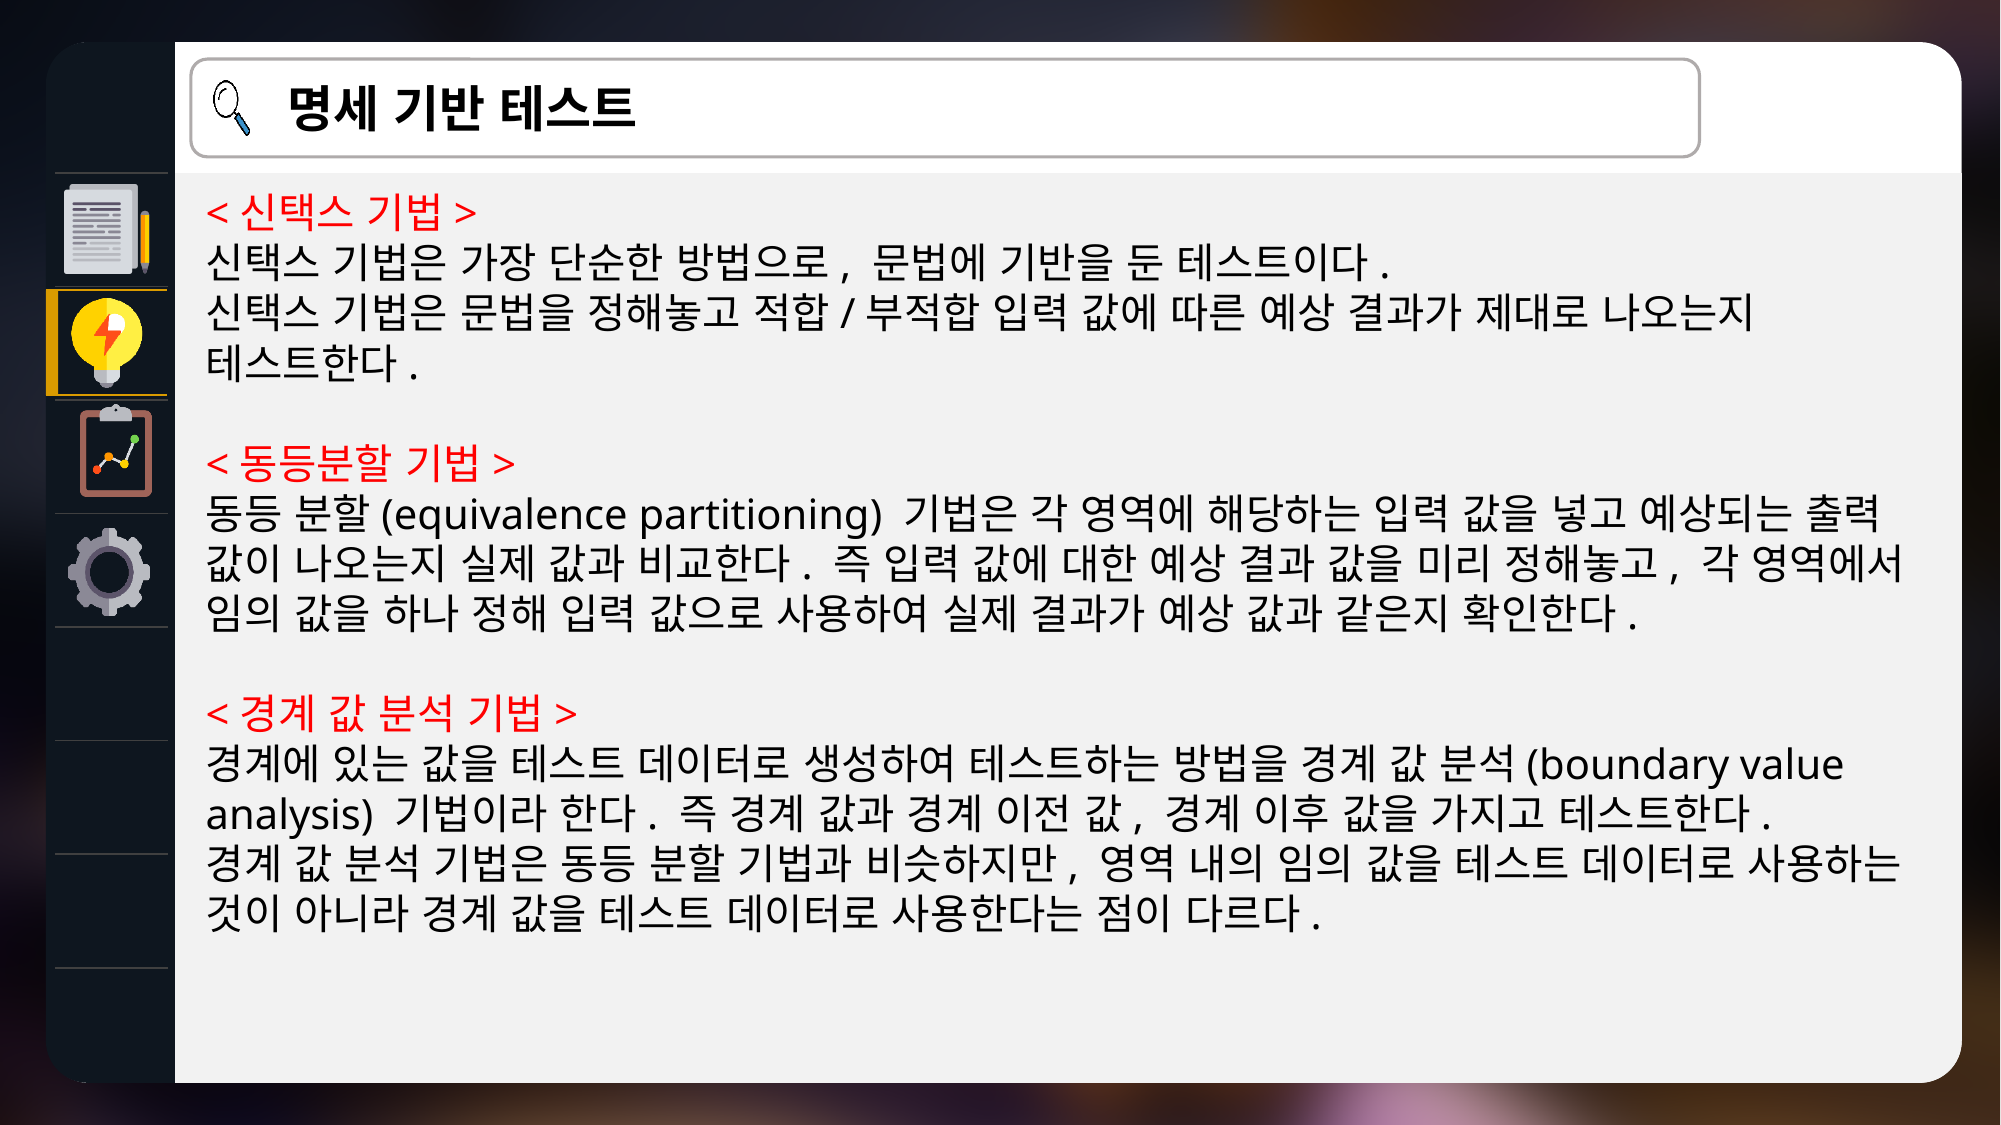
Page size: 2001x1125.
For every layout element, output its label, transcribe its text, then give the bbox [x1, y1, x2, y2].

text_box 명세 기반 테스트 [272, 70, 1520, 145]
picture [0, 0, 2001, 1125]
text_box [45, 290, 167, 395]
text_box <신택스 기법> 신택스 기법은 가장 단순한 방법으로, 문법에 기반을 둔 테스트이다. 신택스 기법은 문법을 정해놓고 적합/부적합 입력 값에 따른 예상 결과가 제대로 나오는지 테스트한다. <동등분할 기법> 동등 분할(equivalence partitioning) 기법은 각 영역에 해당하는 입력 값을 넣고 예상되는 출력 값이 나오는지 실제 값과 비교한다. 즉 입력 값에 대한 예상 결과 값을 미리 정해놓고, 각 영역에서 임의 값을 하나 정해 입력 값으로 사용하여 실제 결과가 예상 값과 같은지 확인한다. <경계 값 분석 기법> 경계에 있는 값을 테스트 데이터로 생성하여 테스트하는 방법을 경계 값 분석(boundary value analysis) 기법이라 한다. 즉 경계 값과 경계 이전 값, 경계 이후 값을 가지고 테스트한다. 경계 값 분석 기법은 동등 분할 기법과 비슷하지만, 영역 내의 임의 값을 테스트 데이터로 사용하는 것이 아니라 경계 값을 테스트 데이터로 사용한다는 점이 다르다. [190, 179, 1965, 1096]
text_box [189, 58, 1701, 158]
